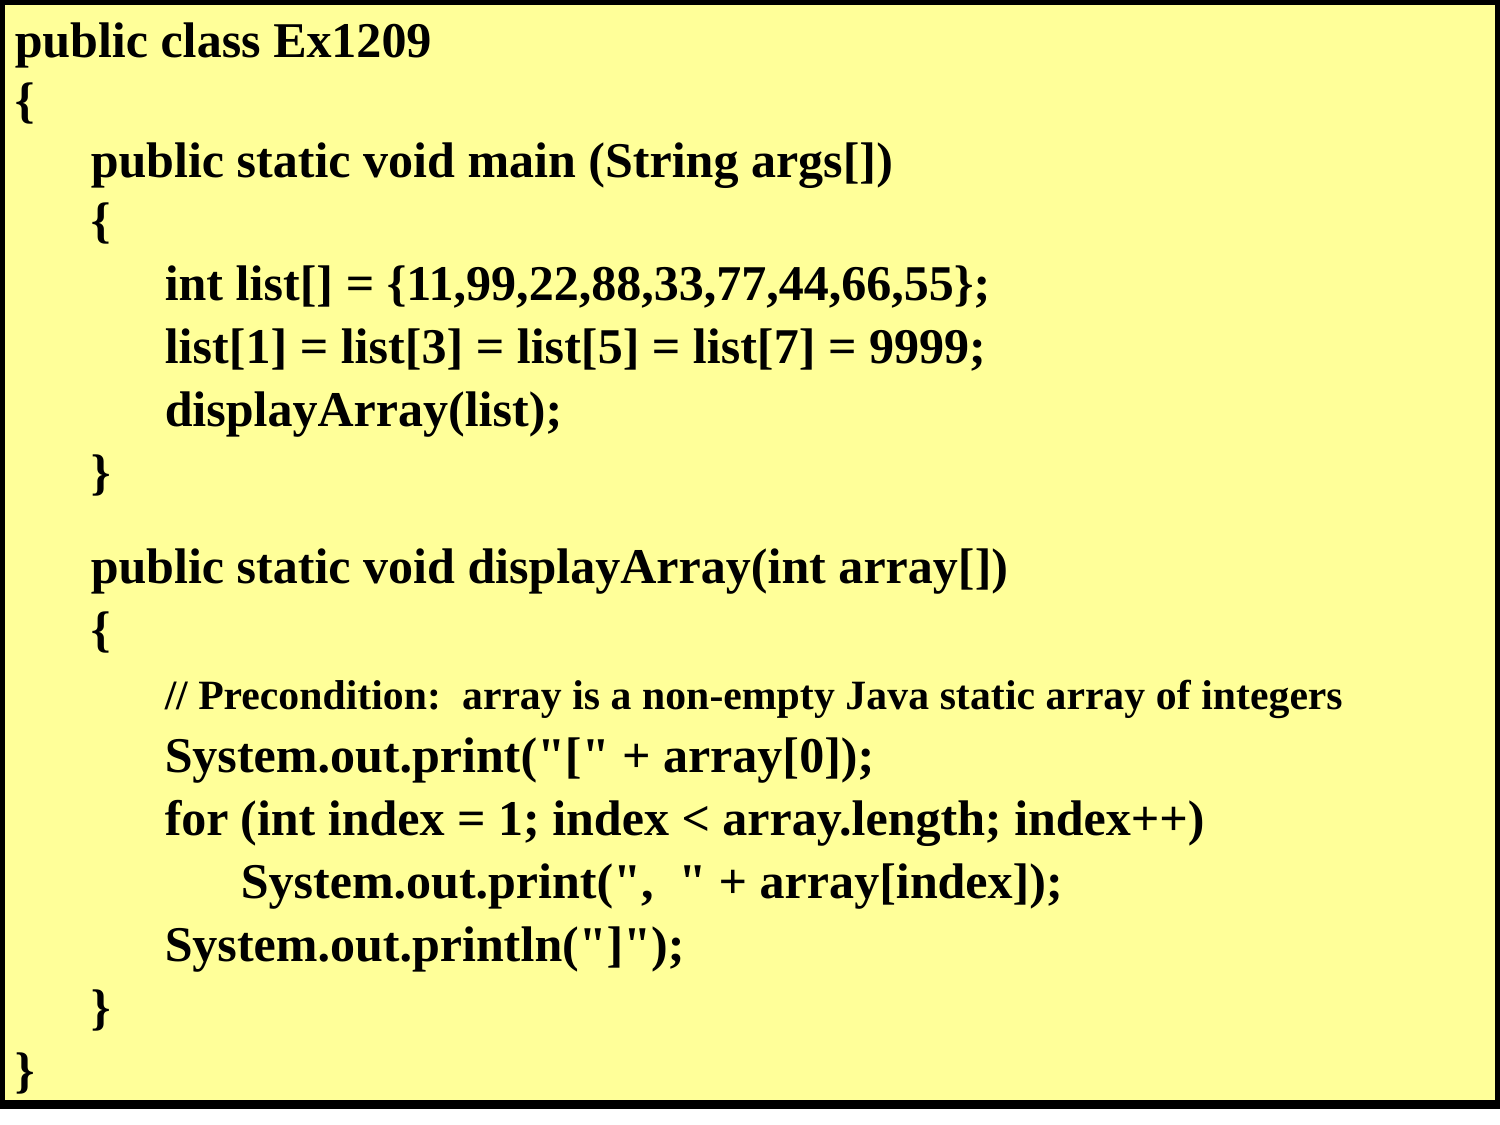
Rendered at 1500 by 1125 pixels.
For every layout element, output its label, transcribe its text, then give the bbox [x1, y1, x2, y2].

text_box public class Ex1209 { public static void main (String args[]) { int list[] = {11,99,22,88,33,77,44,66,55}; list[1] = list[3] = list[5] = list[7] = 9999; displayArray(list); } public static void displayArray(int array[]) { // Precondition: array is a non-empty Java static array of integers System.out.print("[" + array[0]); for (int index = 1; index < array.length; index++) System.out.print(", " + array[index]); System.out.println("]"); } } [0, 0, 1500, 1105]
